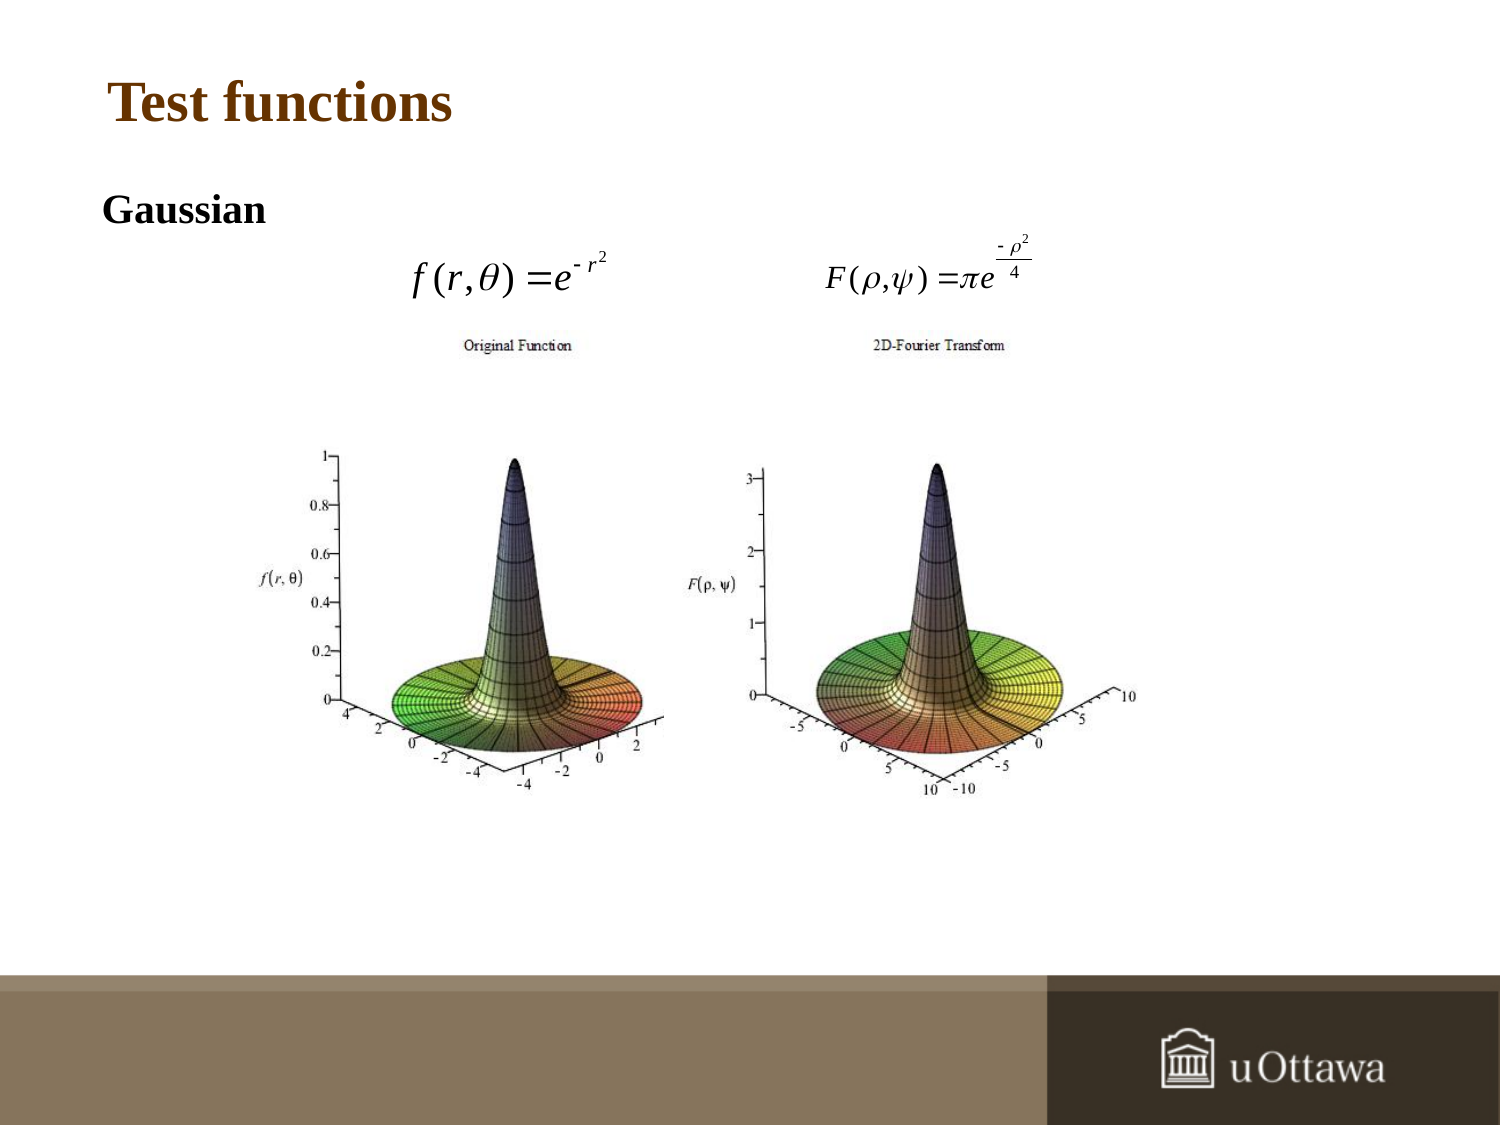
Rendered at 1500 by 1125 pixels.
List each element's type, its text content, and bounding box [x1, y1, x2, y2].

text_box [398, 240, 618, 307]
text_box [819, 225, 1039, 302]
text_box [237, 330, 1213, 815]
text_box Gaussian [86, 174, 282, 240]
title Test functions [92, 35, 1368, 161]
picture [0, 0, 1500, 1125]
